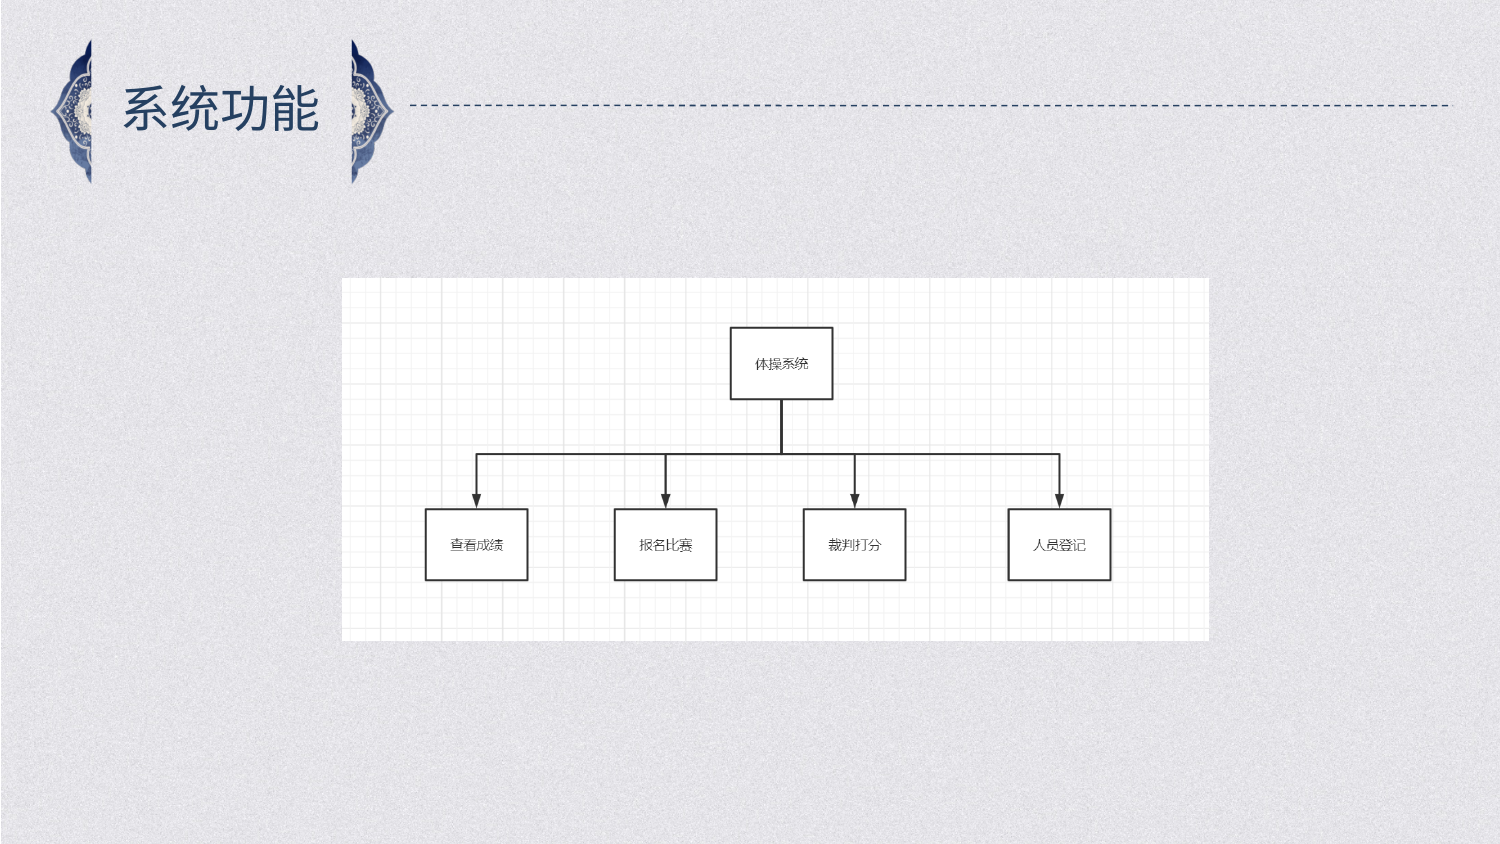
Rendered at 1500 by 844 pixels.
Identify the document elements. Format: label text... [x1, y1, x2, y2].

text_box 系统功能 [105, 70, 336, 145]
picture [0, 1, 1500, 844]
